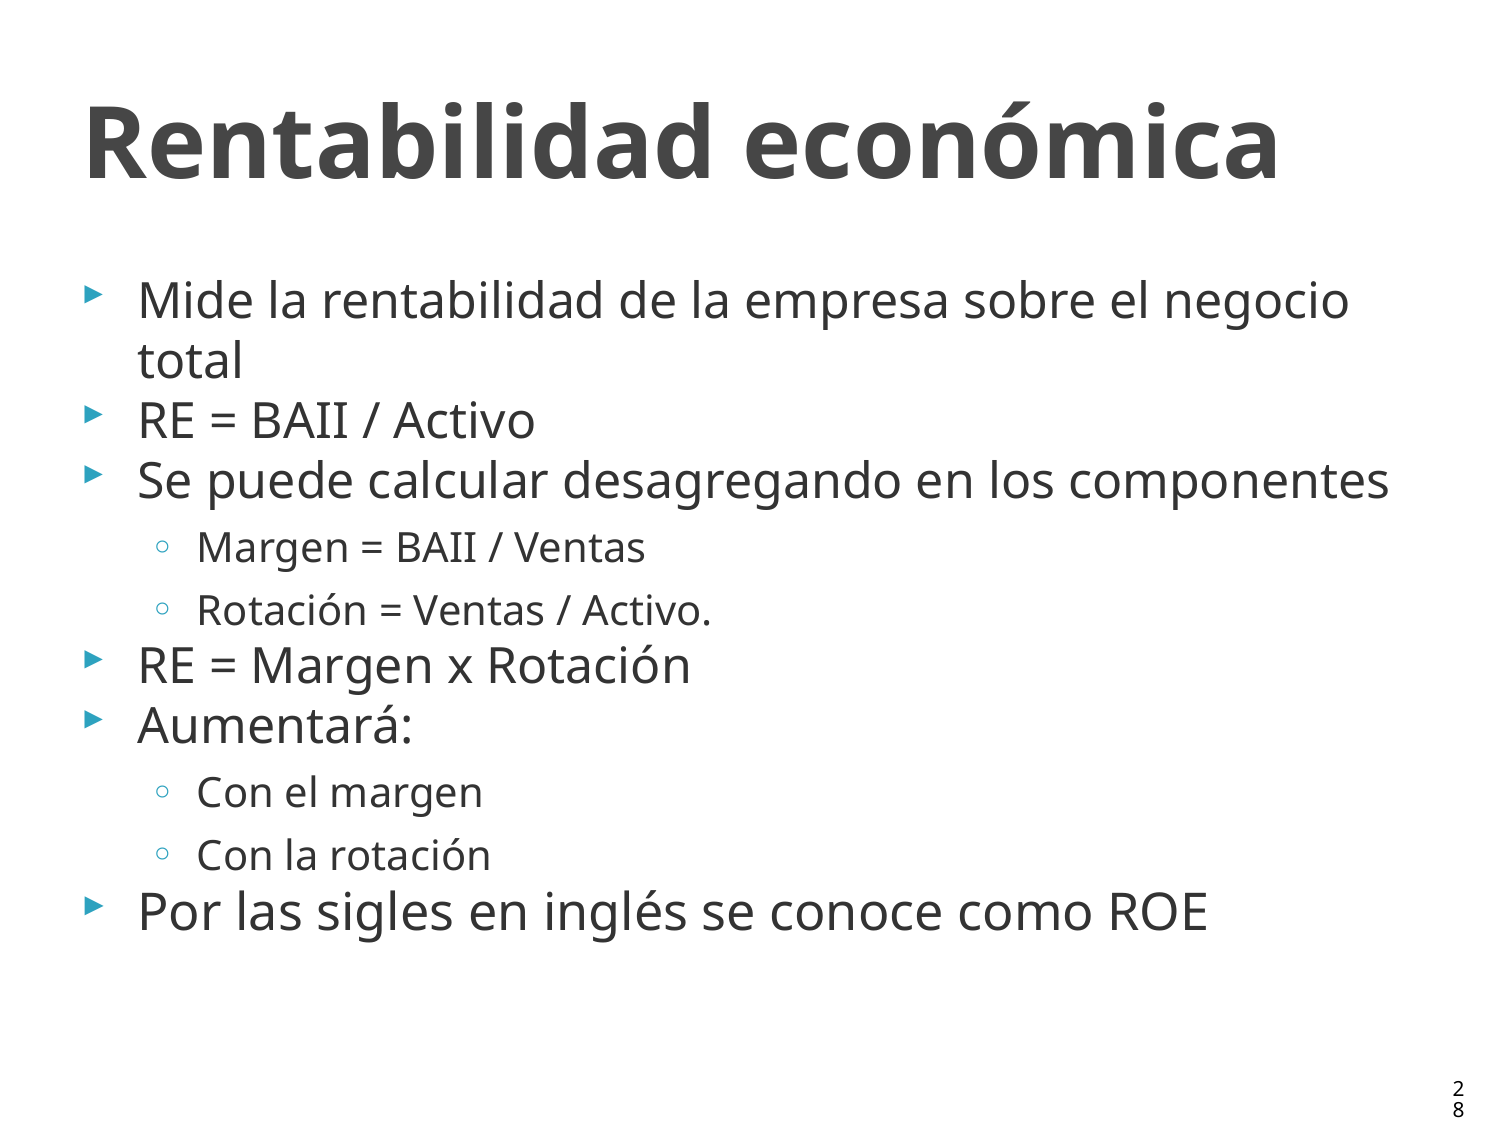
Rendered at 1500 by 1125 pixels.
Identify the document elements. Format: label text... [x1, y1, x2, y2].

list Mide la rentabilidad de la empresa sobre el negocio total RE = BAII / Activo Se puede calcular desagregando en los componentes Margen = BAII / Ventas Rotación = Ventas / Activo. RE = Margen x Rotación Aumentará: Con el margen Con la rotación Por las sigles en inglés se conoce como ROE [74, 261, 1426, 1125]
title Rentabilidad económica [74, 44, 1426, 234]
slide_number 28 [1436, 1073, 1480, 1112]
